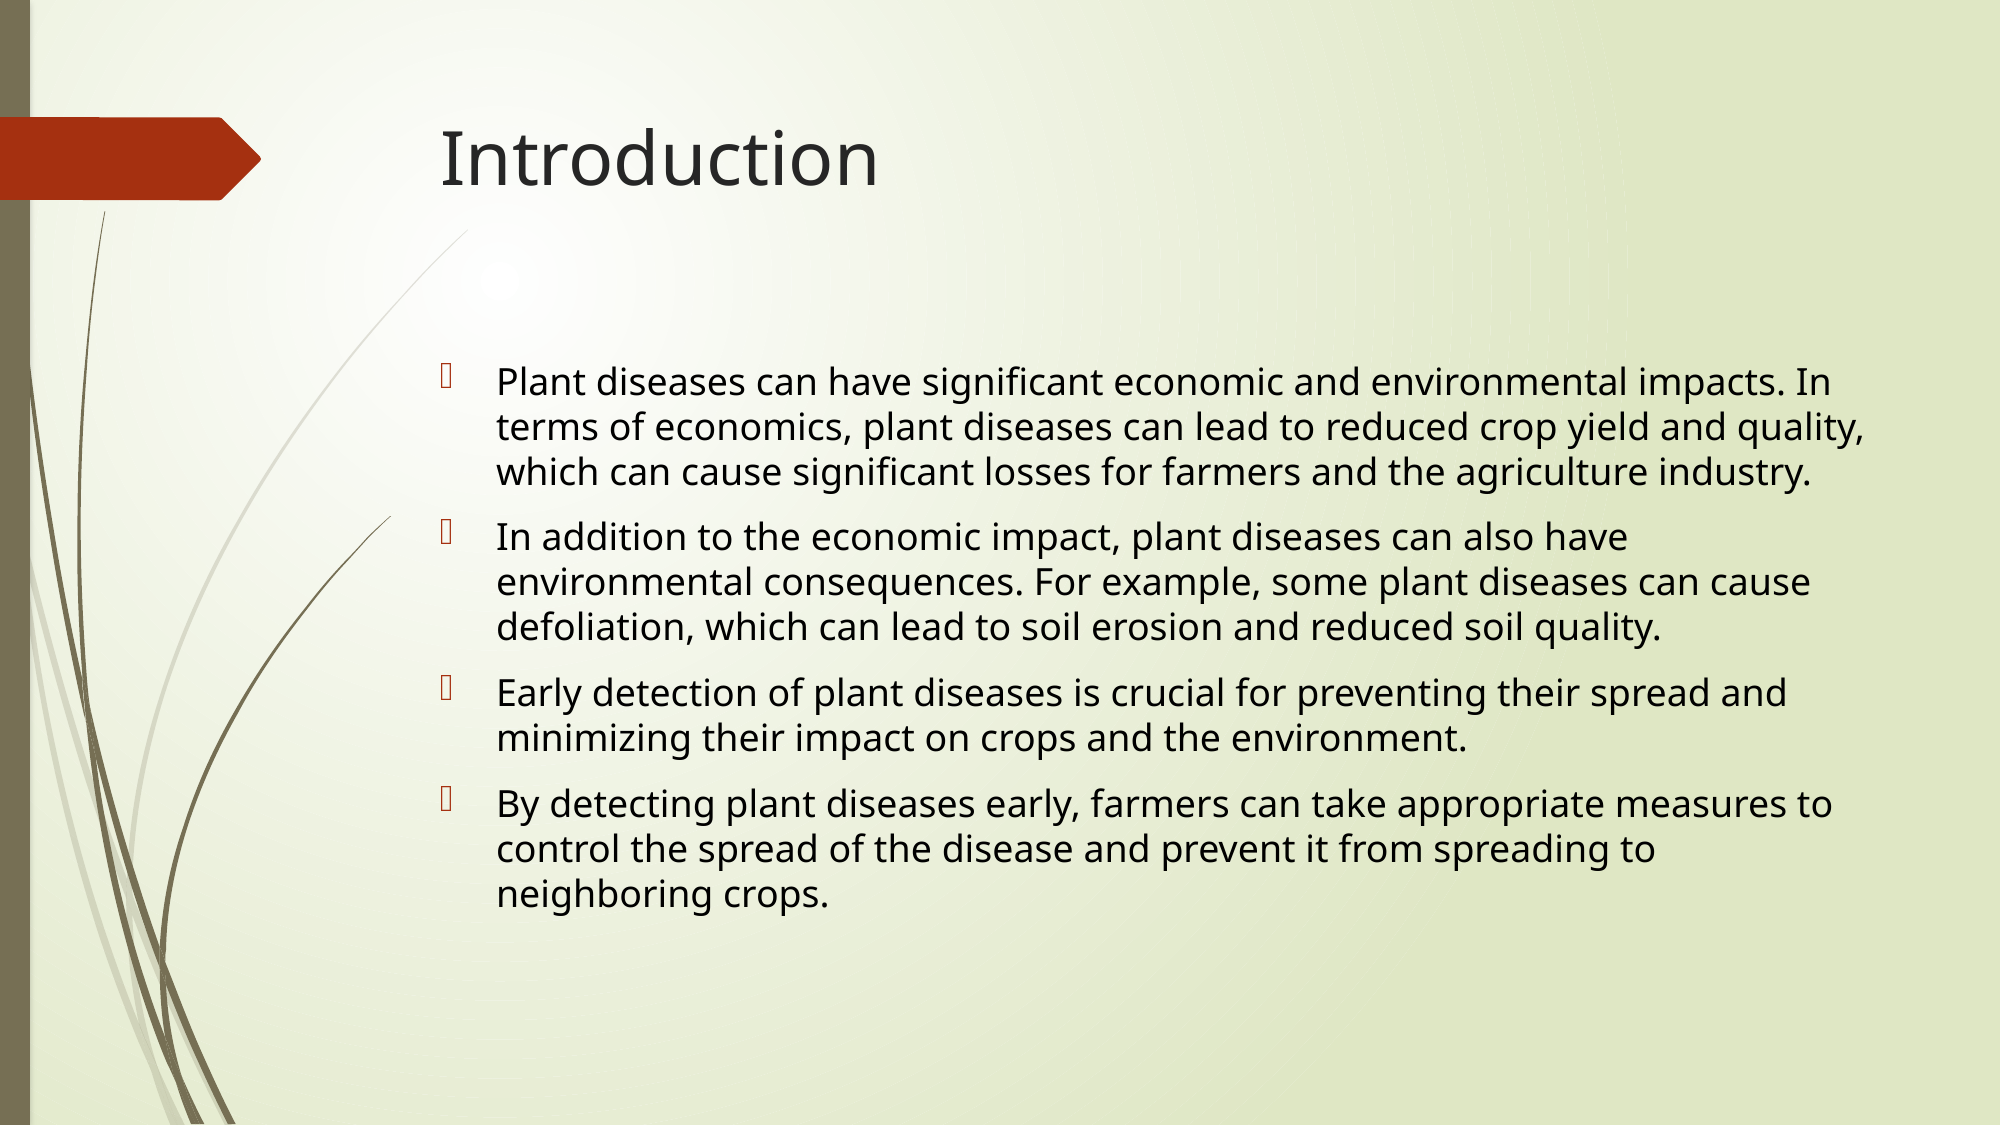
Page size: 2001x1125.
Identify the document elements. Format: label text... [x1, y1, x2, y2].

title Introduction [425, 102, 1888, 313]
list Plant diseases can have significant economic and environmental impacts. In terms of economics, plant diseases can lead to reduced crop yield and quality, which can cause significant losses for farmers and the agriculture industry. In addition to the economic impact, plant diseases can also have environmental consequences. For example, some plant diseases can cause defoliation, which can lead to soil erosion and reduced soil quality. Early detection of plant diseases is crucial for preventing their spread and minimizing their impact on crops and the environment. By detecting plant diseases early, farmers can take appropriate measures to control the spread of the disease and prevent it from spreading to neighboring crops. [424, 350, 1888, 970]
